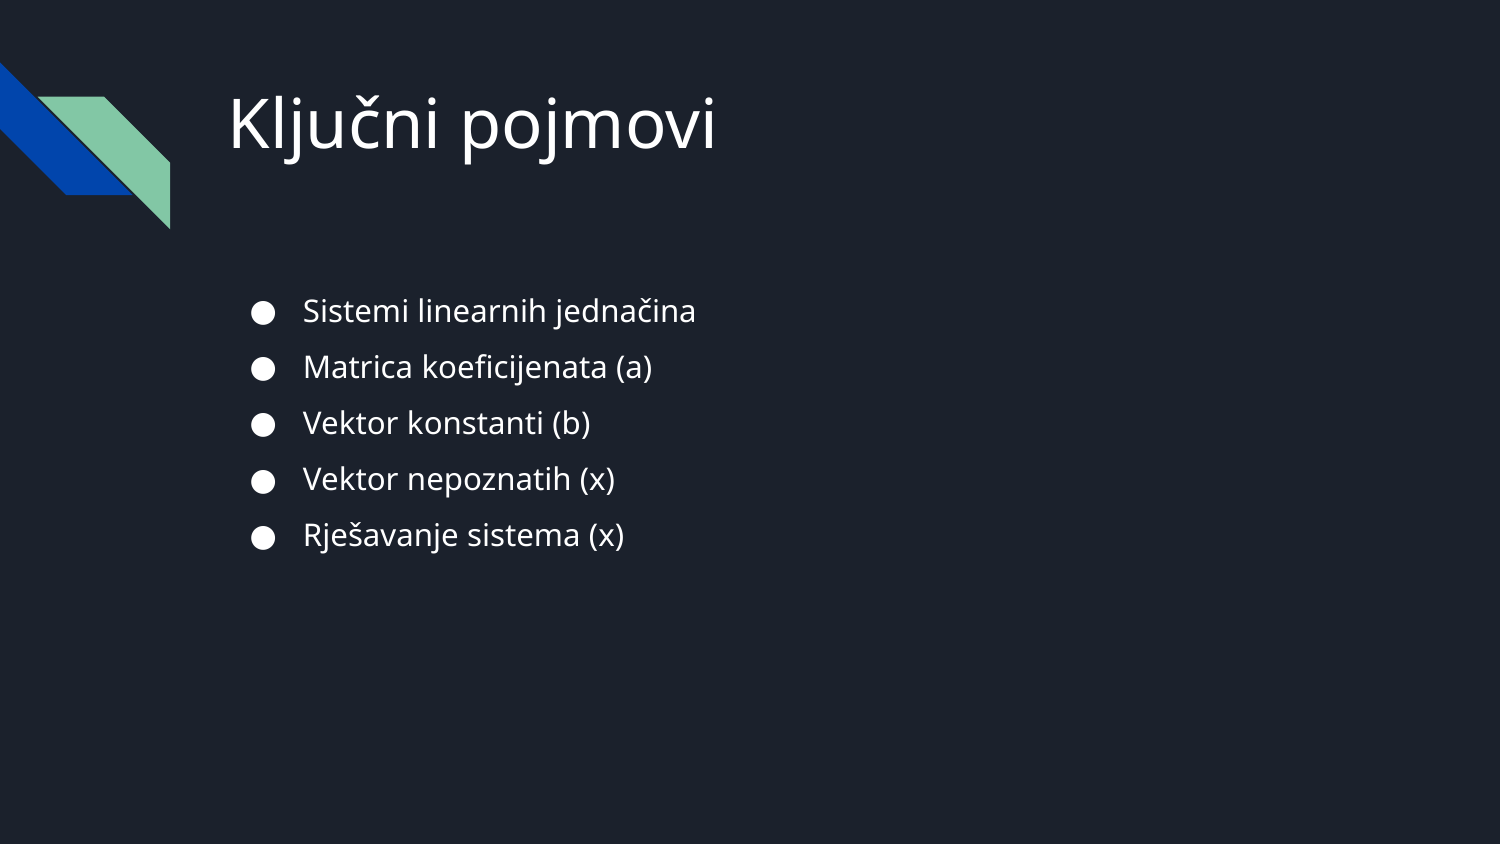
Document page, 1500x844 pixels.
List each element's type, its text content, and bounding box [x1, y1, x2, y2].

list Sistemi linearnih jednačina Matrica koeficijenata (a) Vektor konstanti (b) Vektor nepoznatih (x) Rješavanje sistema (x) [212, 257, 1368, 735]
title Ključni pojmovi [212, 64, 1368, 215]
